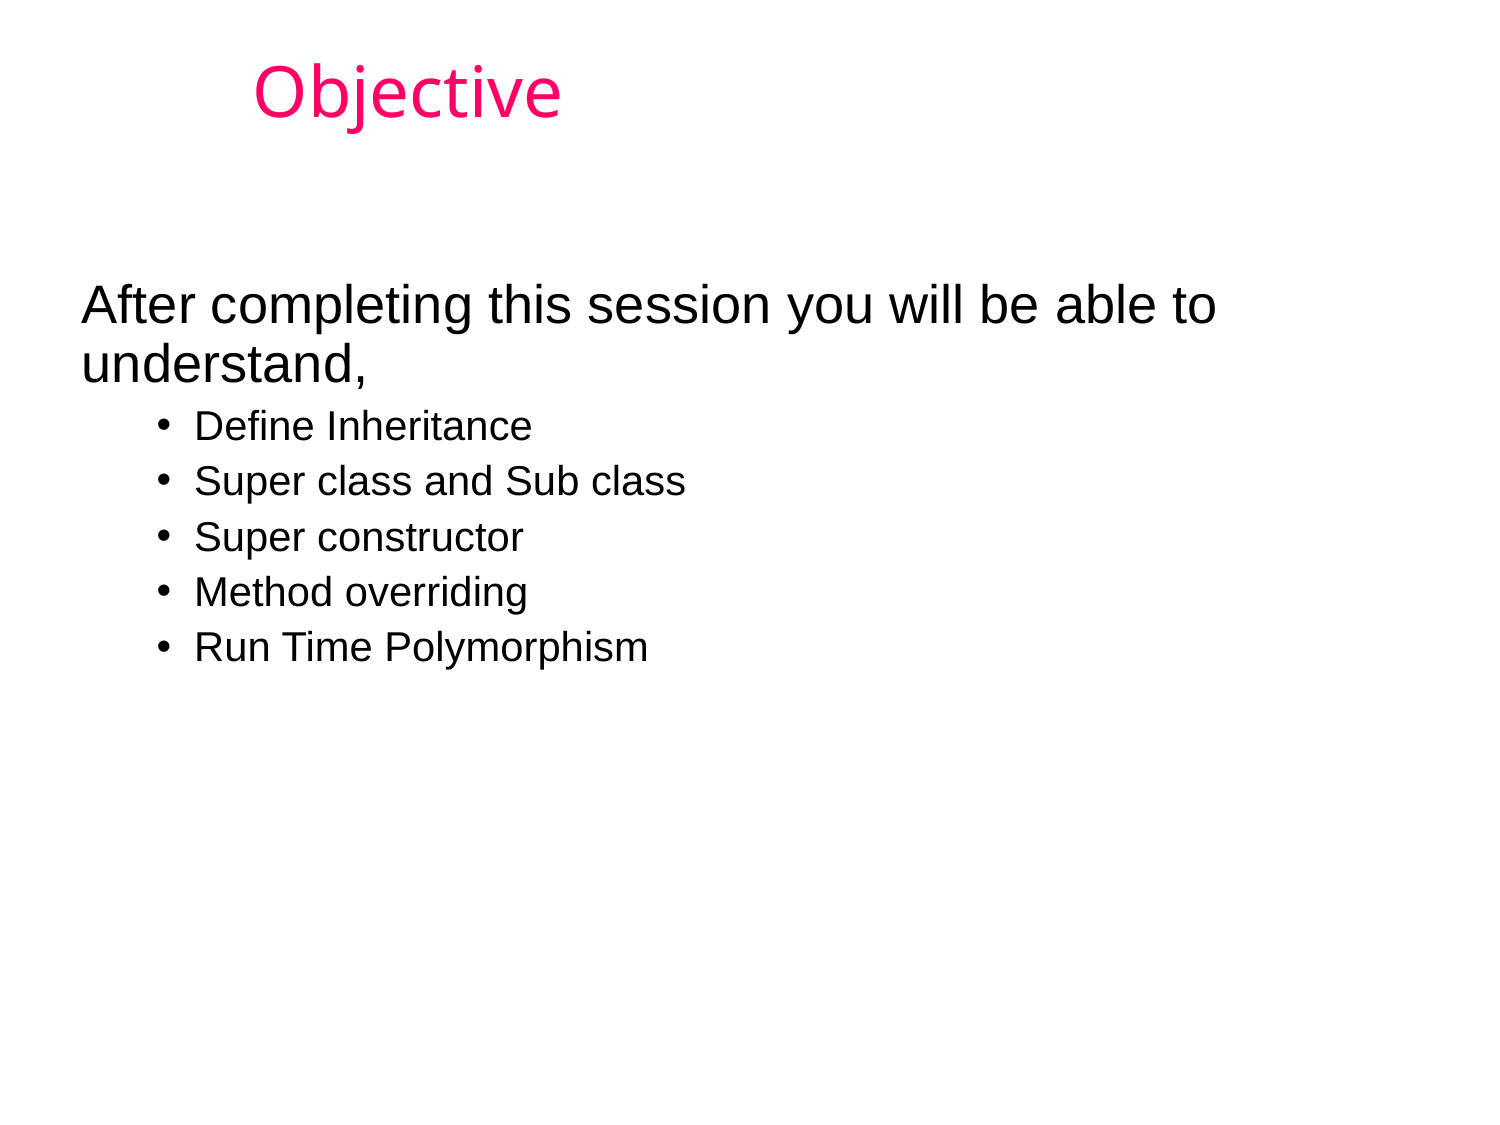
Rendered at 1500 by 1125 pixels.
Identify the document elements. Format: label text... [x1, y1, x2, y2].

list After completing this session you will be able to understand, Define Inheritance Super class and Sub class Super constructor Method overriding Run Time Polymorphism [66, 269, 1425, 990]
title Objective [237, 2, 1500, 188]
